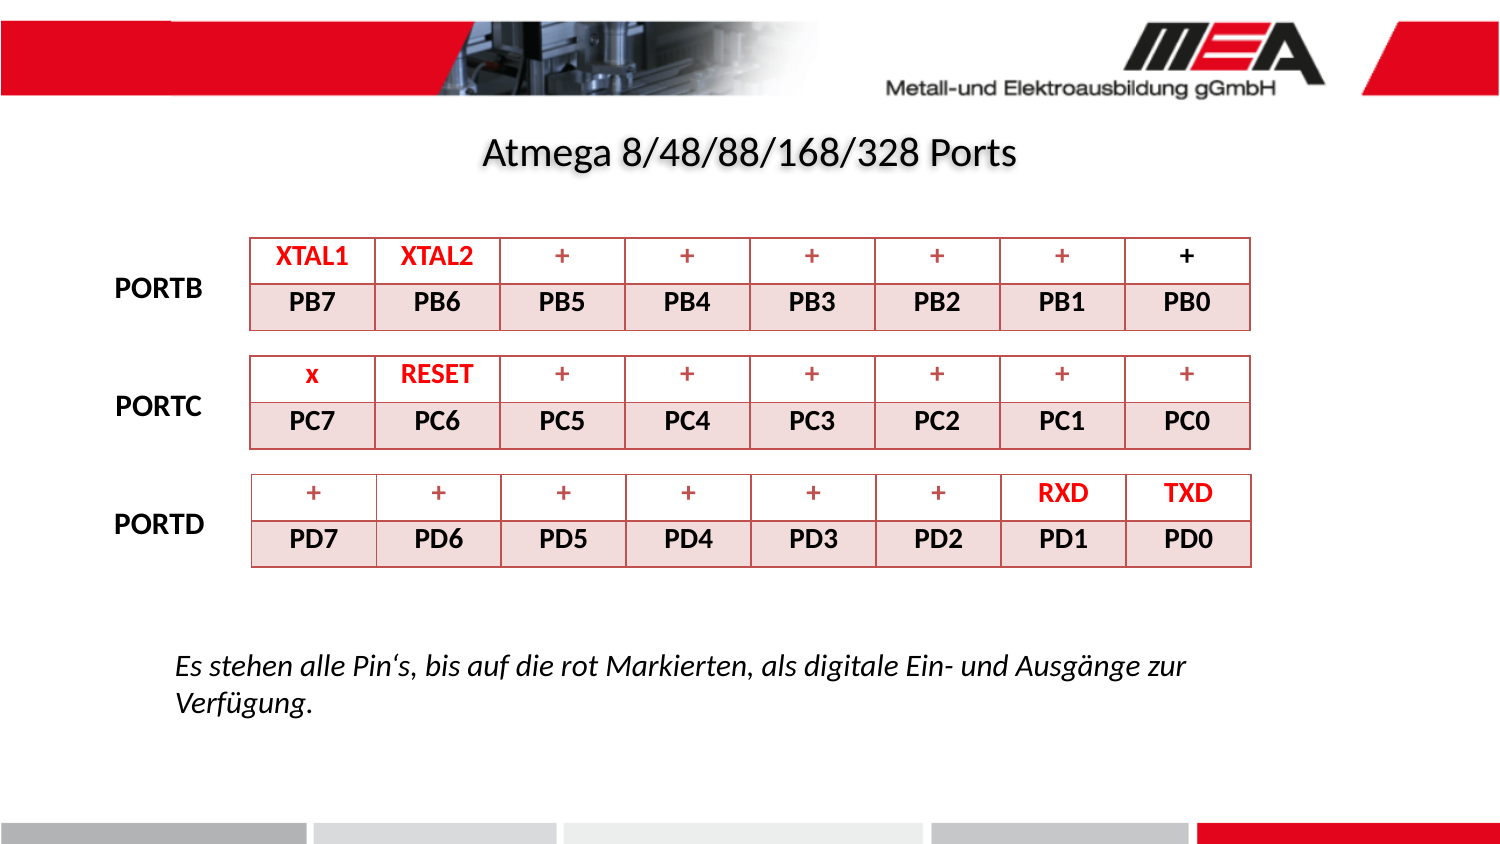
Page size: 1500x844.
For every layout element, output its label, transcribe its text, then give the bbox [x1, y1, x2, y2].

table_header + [627, 475, 750, 520]
table_header + [626, 239, 749, 283]
table_header x [251, 357, 374, 402]
table_cell PC0 [1126, 403, 1249, 448]
table_cell PD5 [502, 522, 625, 566]
table_cell PC5 [501, 403, 624, 448]
picture [0, 822, 1500, 844]
table_header + [876, 357, 999, 402]
table_header + [877, 475, 1000, 520]
table_cell PC3 [751, 403, 874, 448]
table_header + [751, 239, 874, 283]
table_cell PC6 [376, 403, 499, 448]
table_header + [751, 357, 874, 402]
table_cell PD6 [377, 522, 500, 566]
table_cell PC4 [626, 403, 749, 448]
table_header + [1126, 239, 1249, 283]
table_cell PD1 [1002, 522, 1125, 566]
table_header RXD [1002, 475, 1125, 520]
table_header + [502, 475, 625, 520]
table_cell PC1 [1001, 403, 1124, 448]
table_header + [1001, 239, 1124, 283]
table_cell PB6 [376, 285, 499, 330]
table_header + [1001, 357, 1124, 402]
table_cell PB3 [751, 285, 874, 330]
table_header RESET [376, 357, 499, 402]
table_header XTAL1 [251, 239, 374, 283]
table_cell PB1 [1001, 285, 1124, 330]
text_box PORTD [98, 496, 221, 549]
table_cell PC7 [251, 403, 374, 448]
table_header + [626, 357, 749, 402]
table_cell PD2 [877, 522, 1000, 566]
table_header + [501, 239, 624, 283]
text_box Atmega 8/48/88/168/328 Ports [170, 116, 1329, 183]
table_cell PB4 [626, 285, 749, 330]
text_box PORTB [98, 259, 219, 312]
table_cell PB2 [876, 285, 999, 330]
text_box PORTC [98, 378, 219, 431]
table_header + [377, 475, 500, 520]
table_header + [252, 475, 376, 520]
table_cell PC2 [876, 403, 999, 448]
table_cell PD3 [752, 522, 875, 566]
table_header + [752, 475, 875, 520]
table_header TXD [1127, 475, 1250, 520]
table_cell PB5 [501, 285, 624, 330]
table_header + [501, 357, 624, 402]
table_cell PB7 [251, 285, 374, 330]
table_cell PD0 [1127, 522, 1250, 566]
table_header XTAL2 [376, 239, 499, 283]
picture [0, 20, 1500, 104]
table_header + [876, 239, 999, 283]
table_cell PD4 [627, 522, 750, 566]
text_box Es stehen alle Pin‘s, bis auf die rot Markierten, als digitale Ein- und Ausgänge zur Verfügung. [160, 637, 1343, 728]
table_cell PD7 [252, 522, 376, 566]
table_header + [1126, 357, 1249, 402]
table_cell PB0 [1126, 285, 1249, 330]
